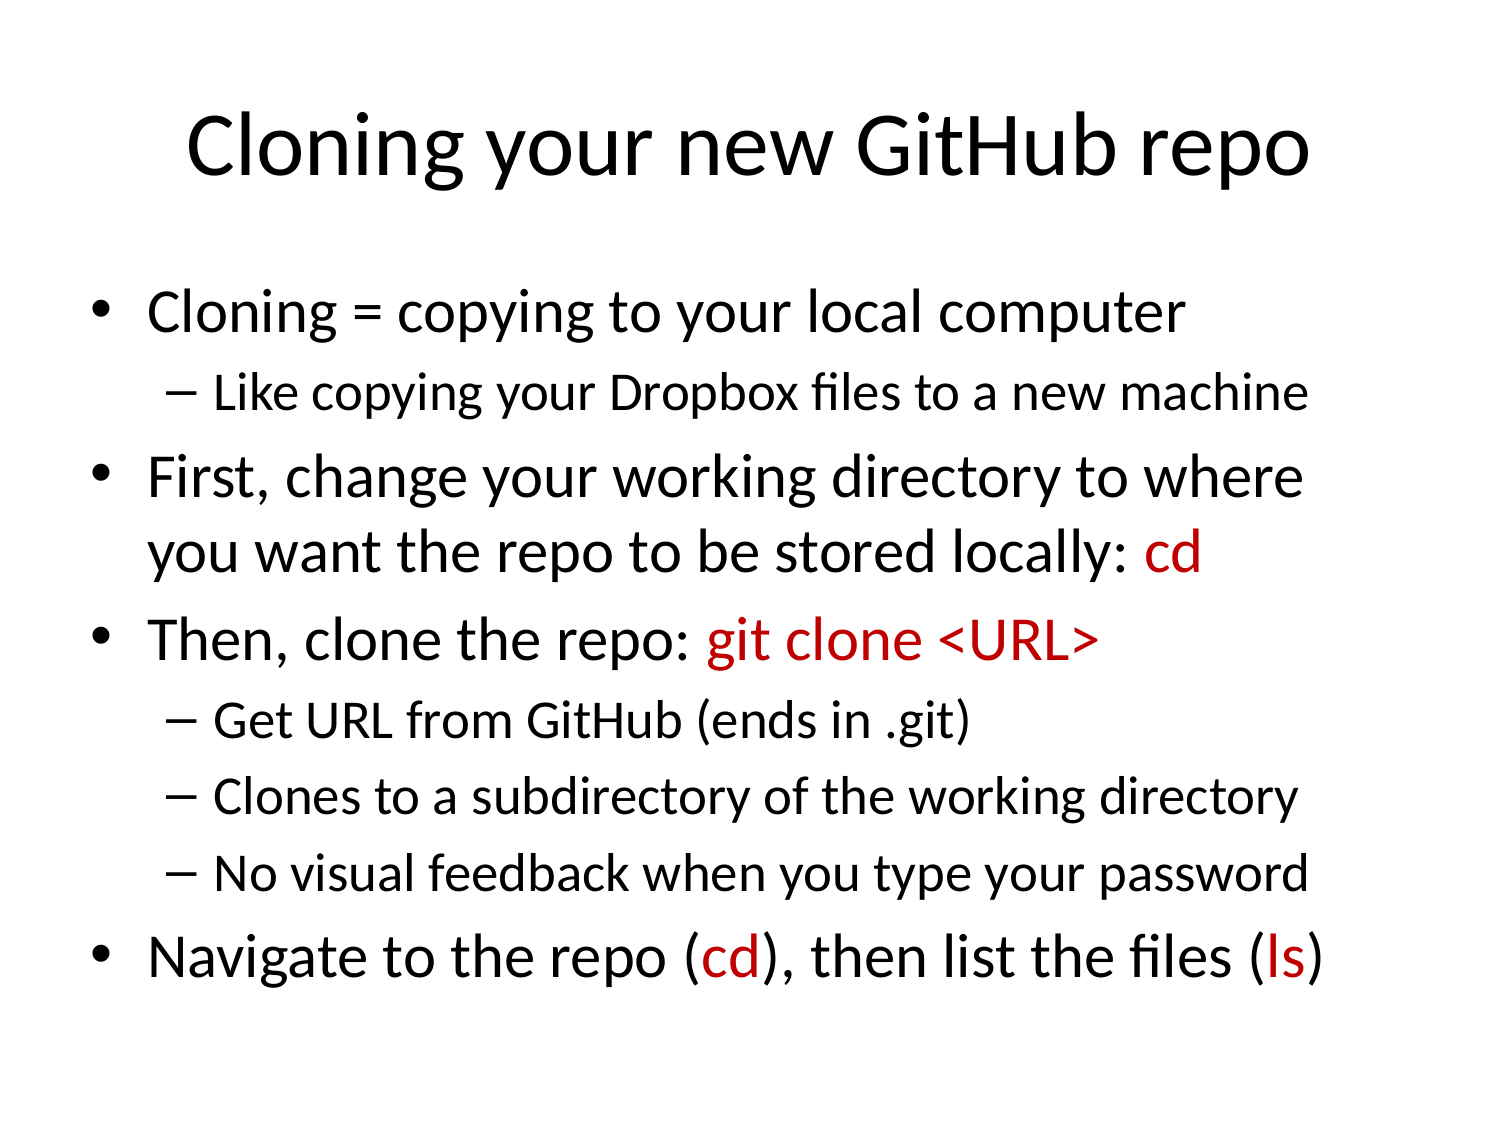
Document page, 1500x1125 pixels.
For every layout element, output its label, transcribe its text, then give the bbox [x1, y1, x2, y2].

list Cloning = copying to your local computer Like copying your Dropbox files to a new machine First, change your working directory to where you want the repo to be stored locally: cd Then, clone the repo: git clone <URL> Get URL from GitHub (ends in .git) Clones to a subdirectory of the working directory No visual feedback when you type your password Navigate to the repo (cd), then list the files (ls) [75, 262, 1425, 1005]
title Cloning your new GitHub repo [75, 45, 1425, 233]
